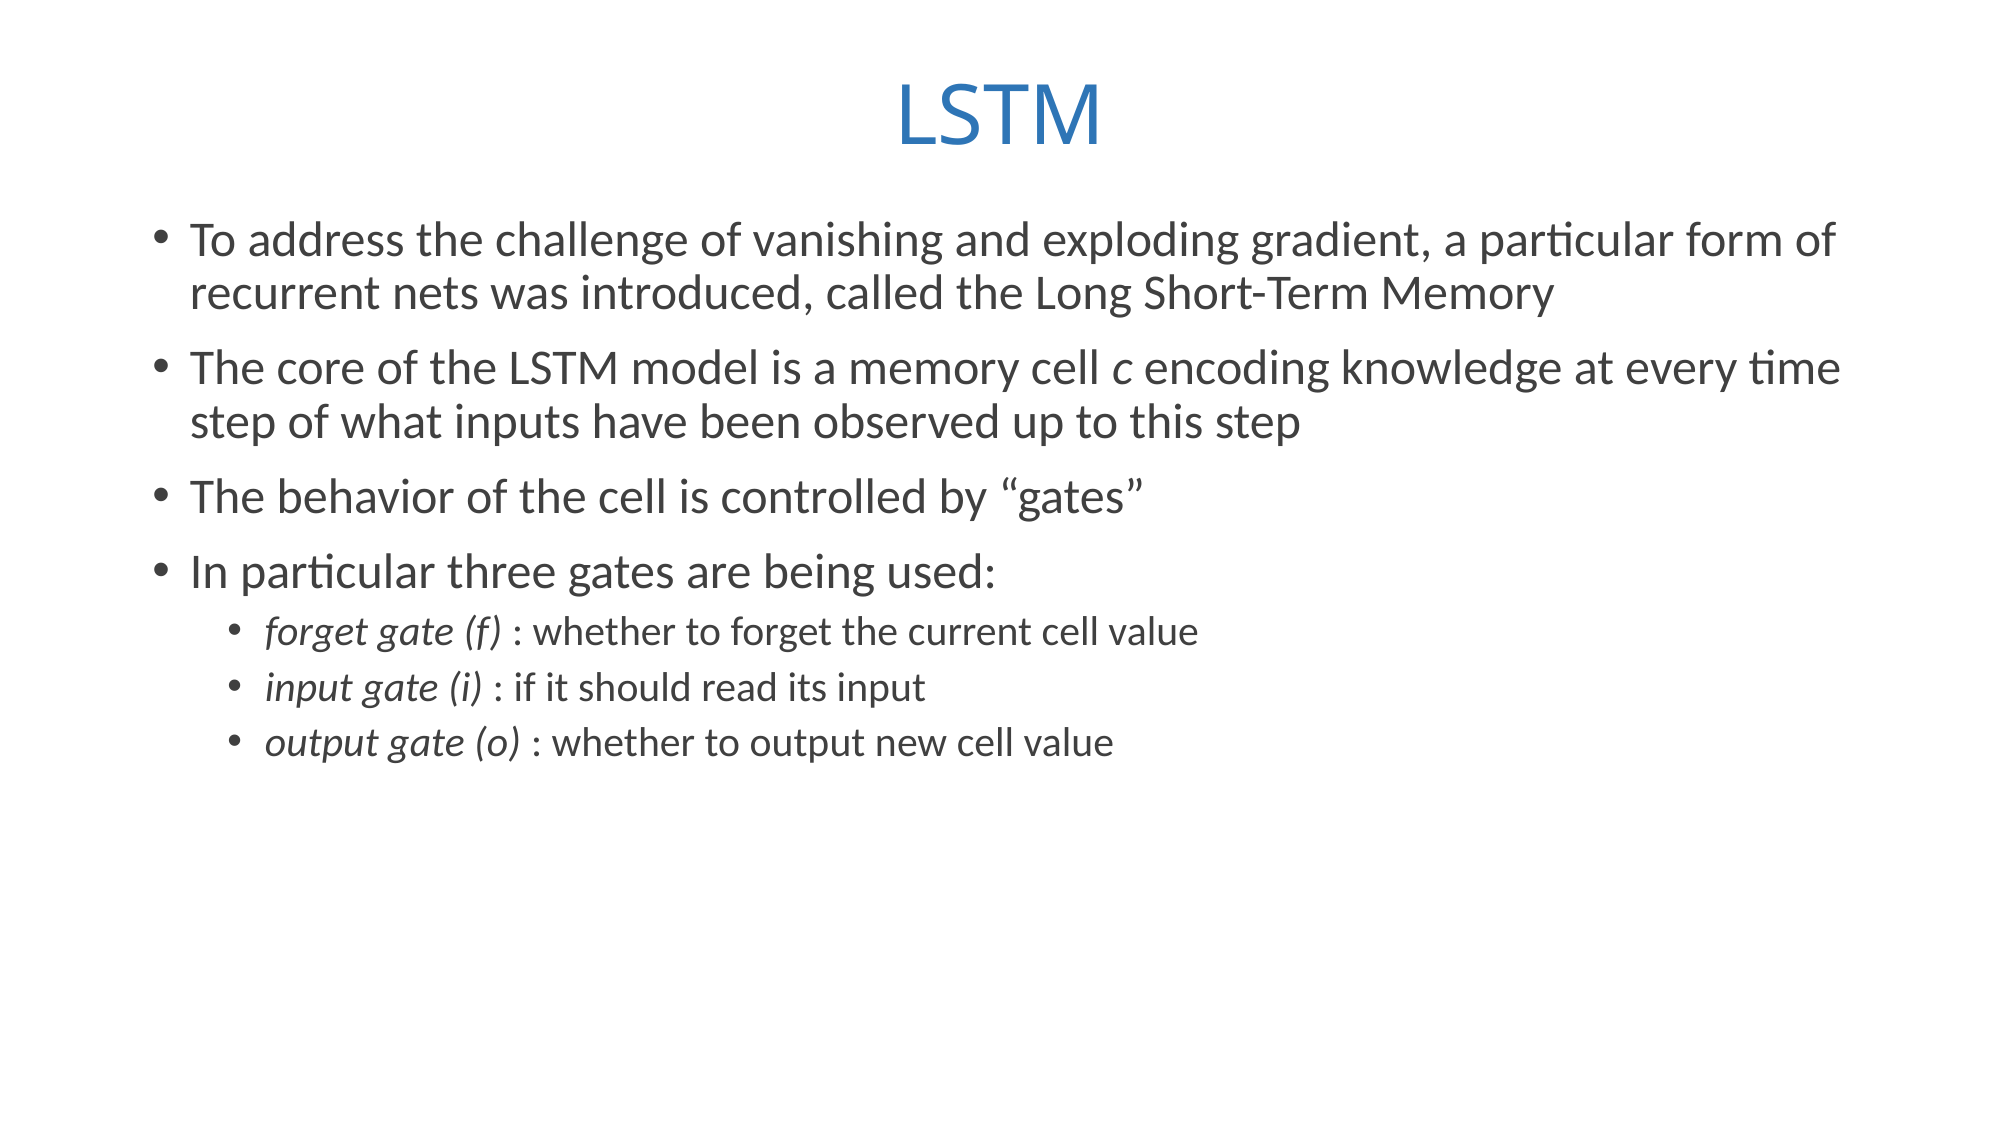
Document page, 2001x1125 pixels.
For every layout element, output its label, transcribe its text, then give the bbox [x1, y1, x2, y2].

title LSTM [137, 59, 1863, 177]
list To address the challenge of vanishing and exploding gradient, a particular form of recurrent nets was introduced, called the Long Short-Term Memory The core of the LSTM model is a memory cell c encoding knowledge at every time step of what inputs have been observed up to this step The behavior of the cell is controlled by “gates” In particular three gates are being used: forget gate (f) : whether to forget the current cell value input gate (i) : if it should read its input output gate (o) : whether to output new cell value [137, 205, 1863, 1014]
